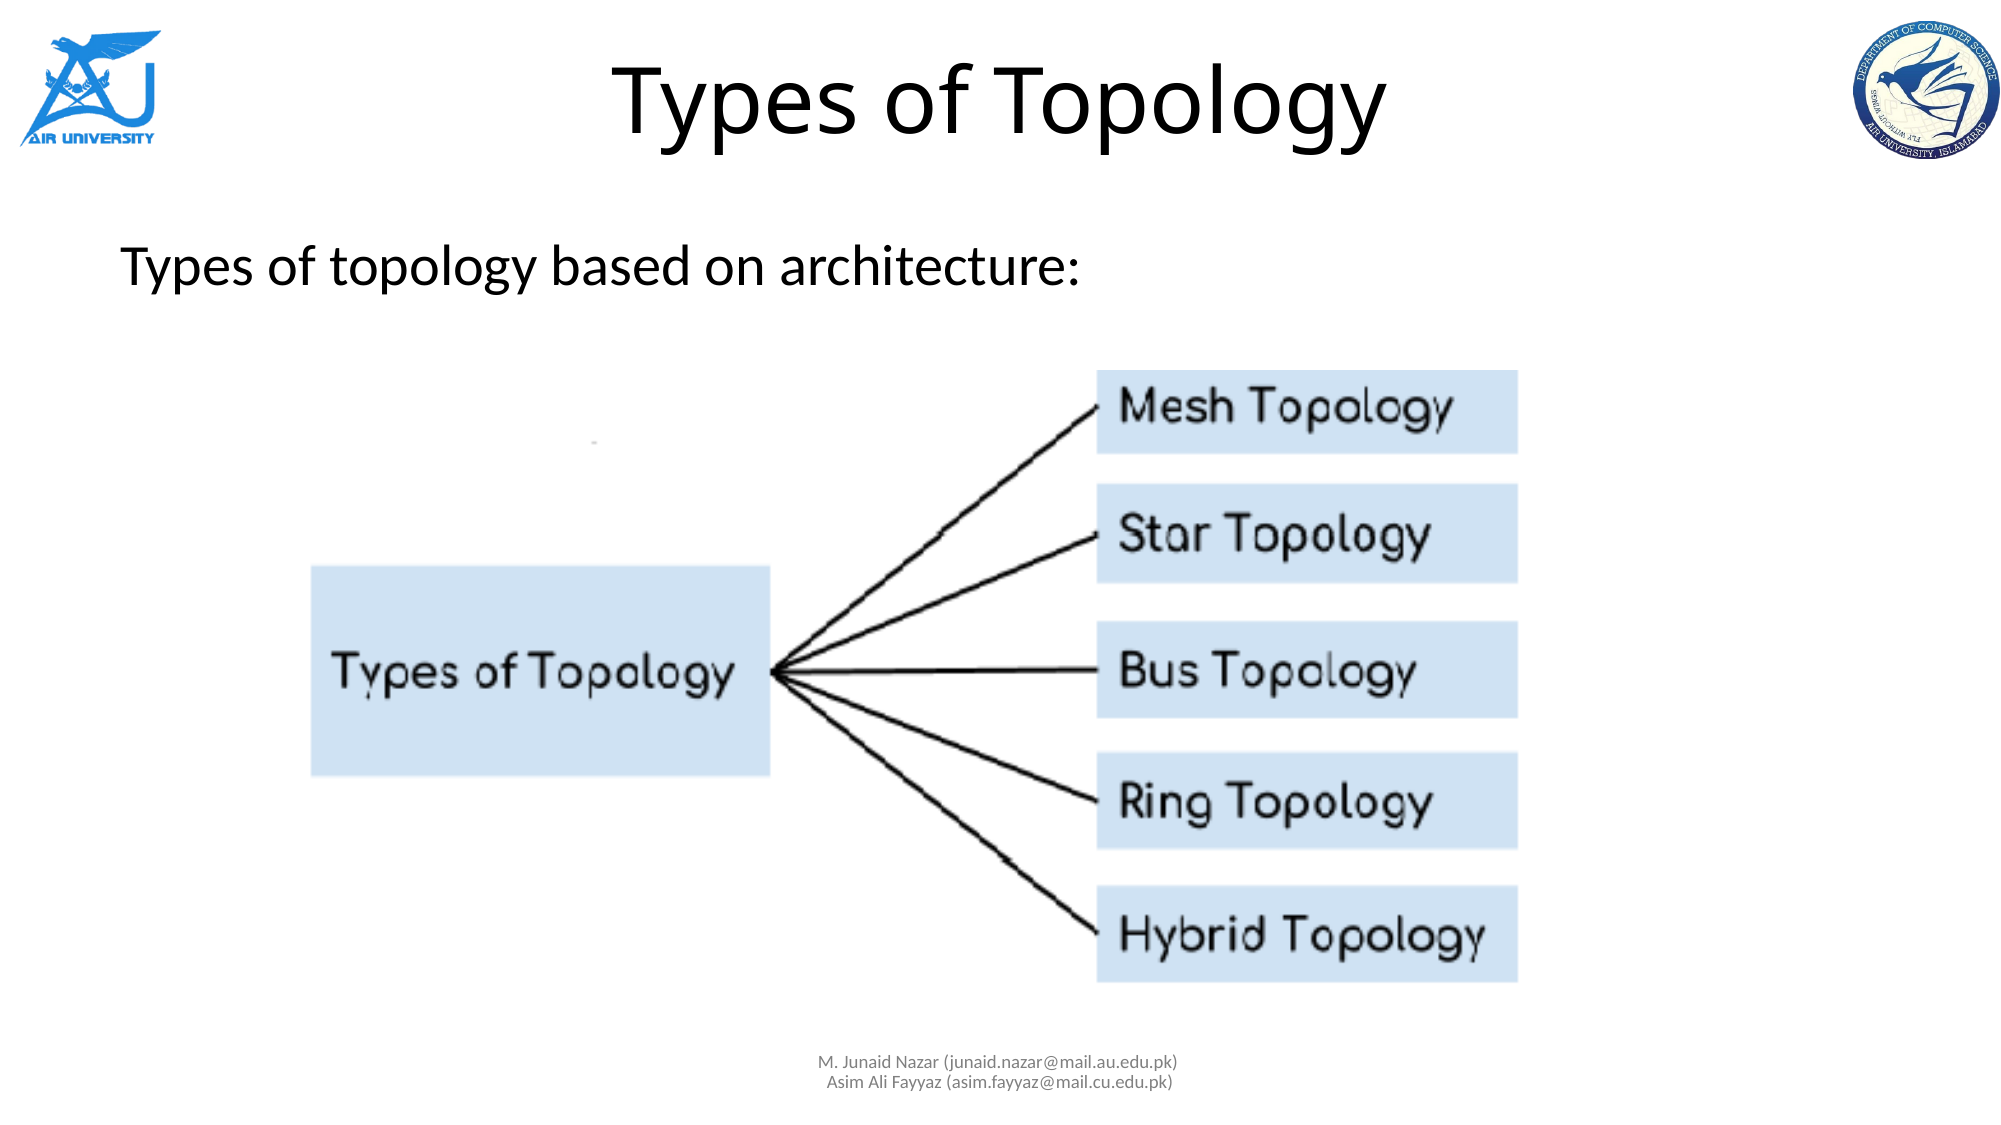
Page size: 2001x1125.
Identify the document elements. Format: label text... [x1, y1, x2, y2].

footer M. Junaid Nazar (junaid.nazar@mail.au.edu.pk) Asim Ali Fayyaz (asim.fayyaz@mail.cu.edu.pk) [662, 1042, 1338, 1103]
picture [1853, 21, 2000, 159]
title Types of Topology [99, 45, 1900, 163]
list Types of topology based on architecture: [99, 224, 1900, 1063]
picture [275, 370, 1608, 1023]
picture [3, 21, 181, 159]
